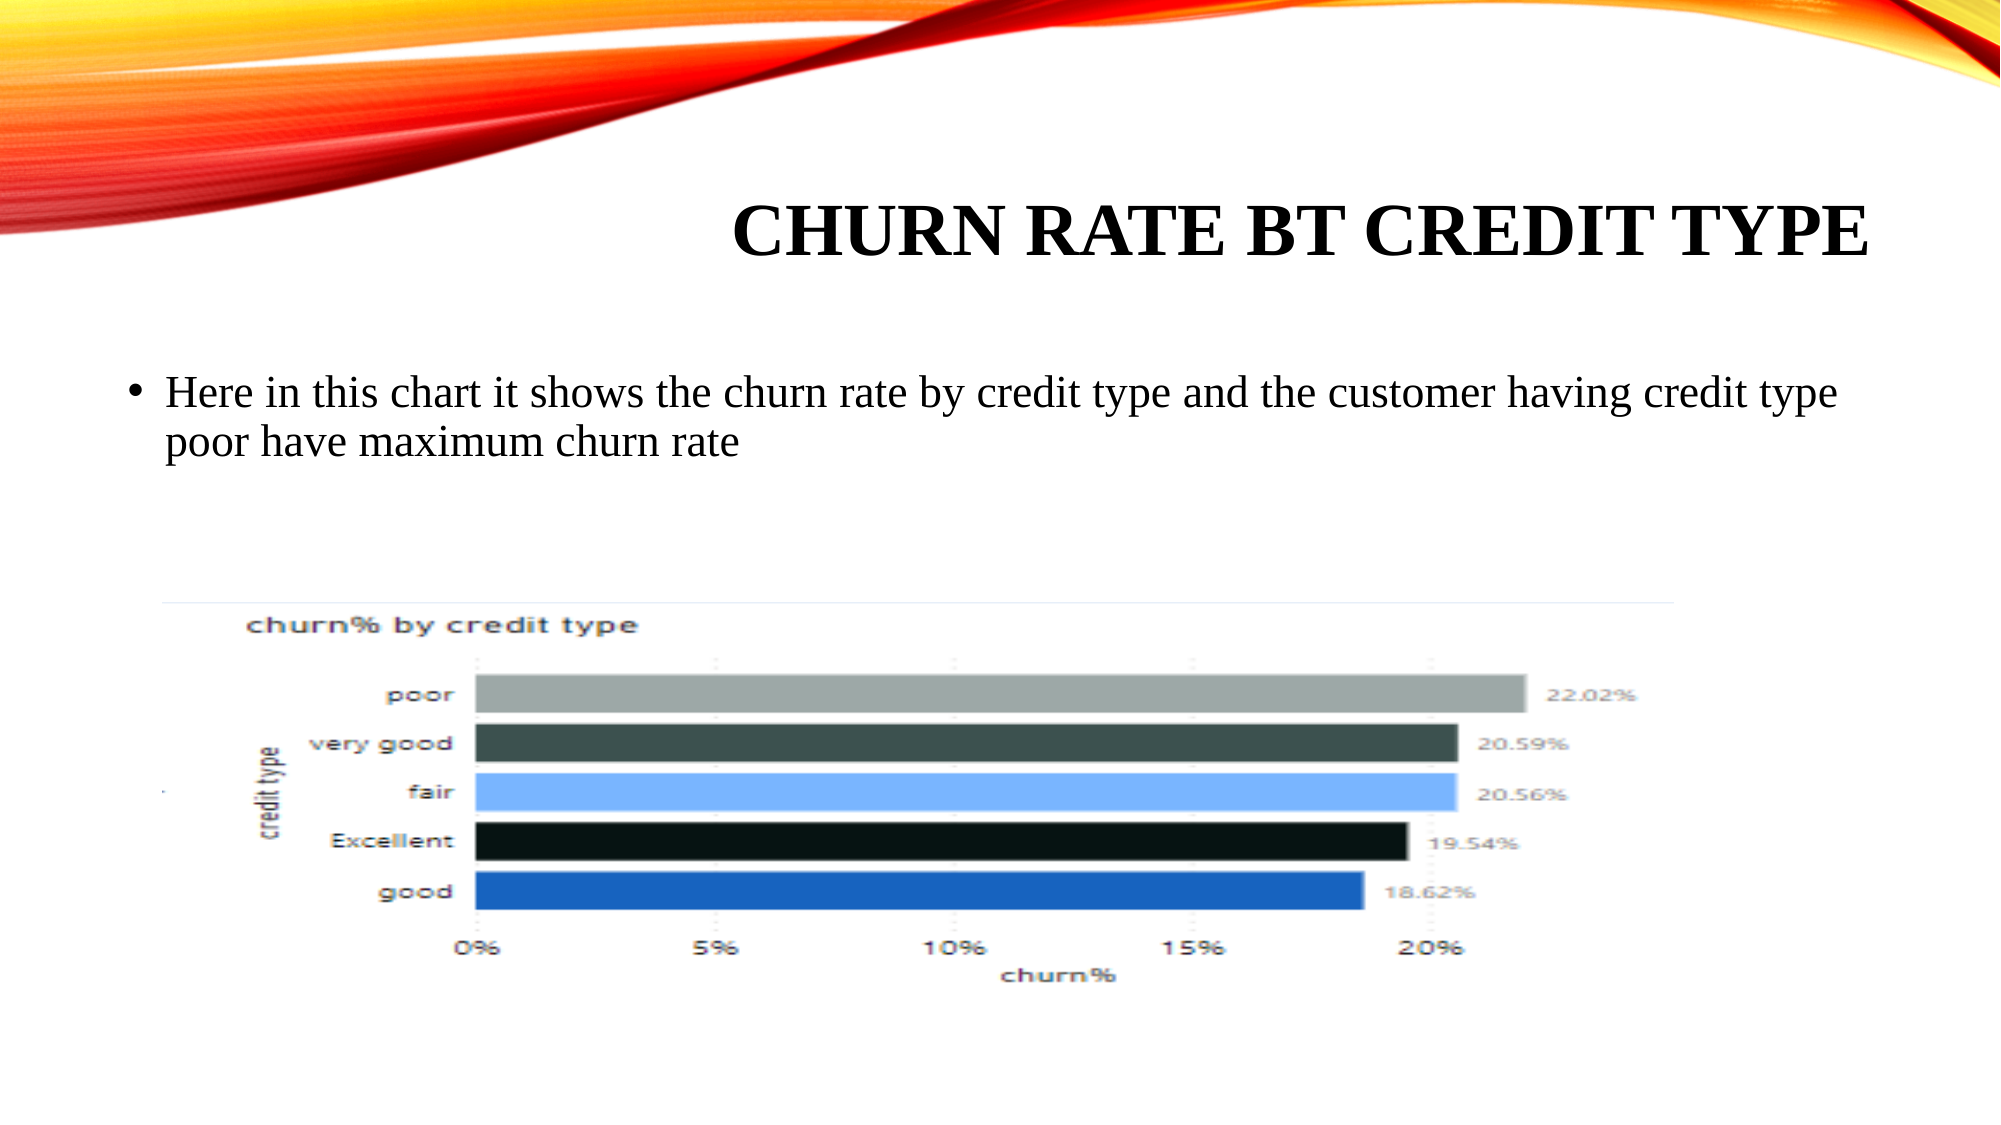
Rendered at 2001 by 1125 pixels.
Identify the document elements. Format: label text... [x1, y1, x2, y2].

picture [0, 0, 2000, 237]
picture [162, 602, 1674, 998]
title CHURN RATE BT CREDIT TYPE [474, 125, 1888, 338]
list Here in this chart it shows the churn rate by credit type and the customer having credit type poor have maximum churn rate [112, 360, 1888, 1021]
